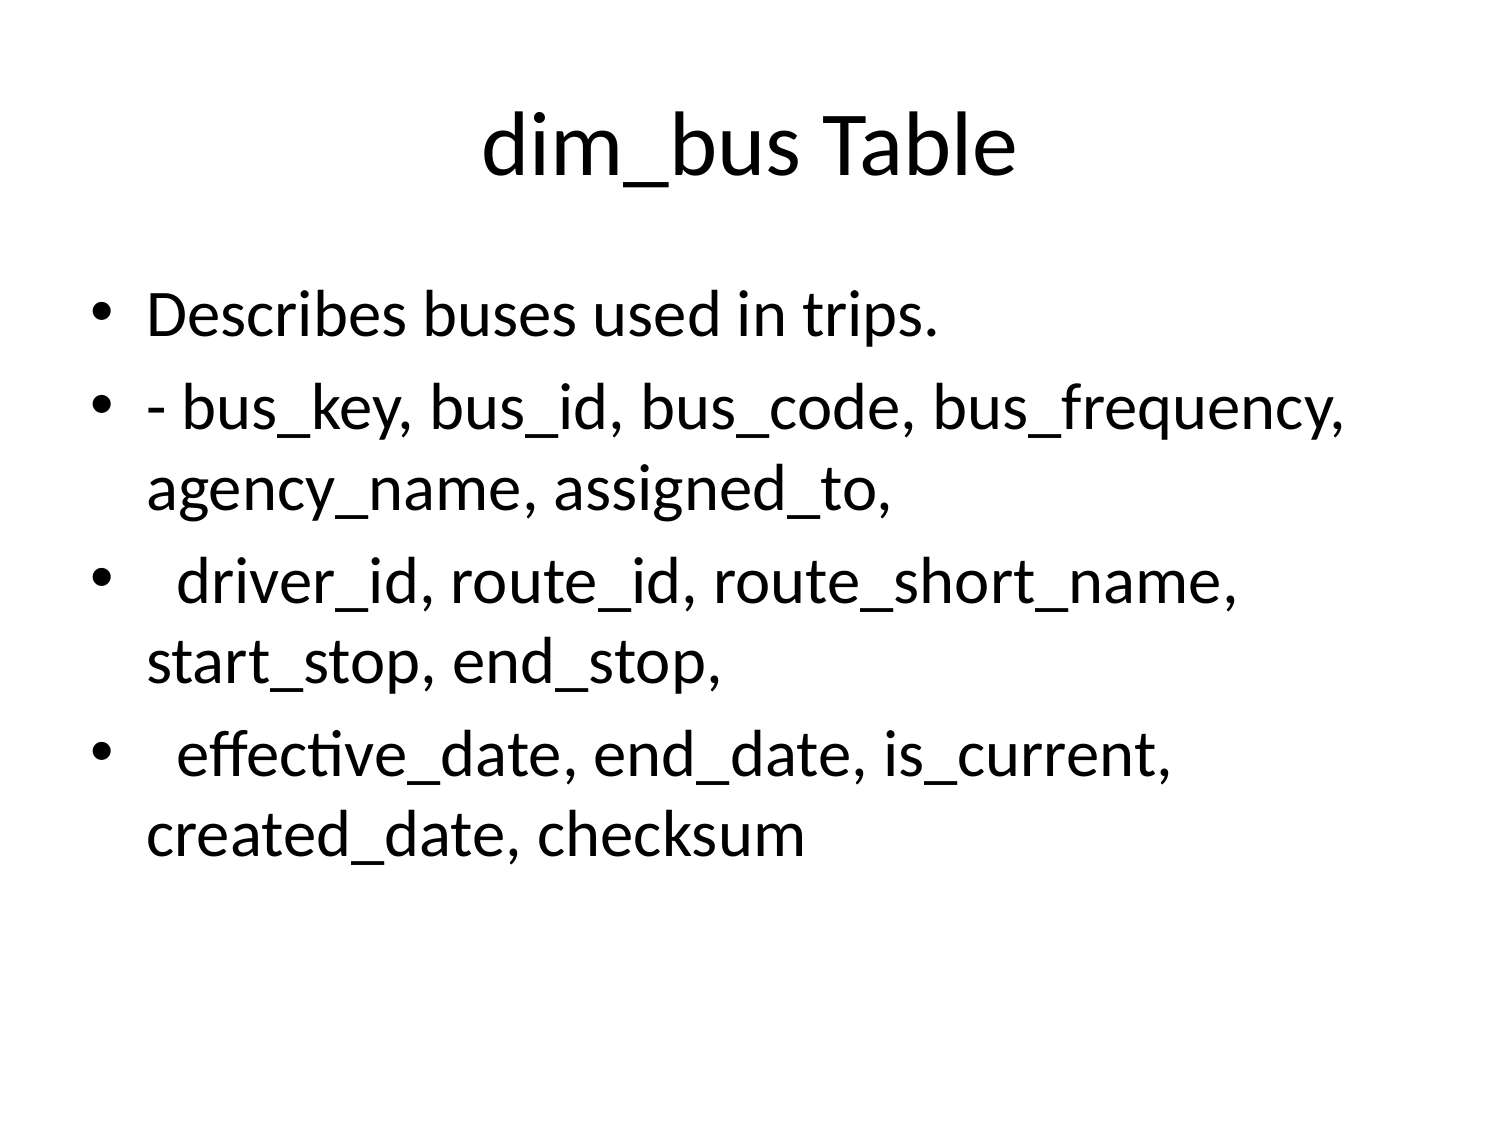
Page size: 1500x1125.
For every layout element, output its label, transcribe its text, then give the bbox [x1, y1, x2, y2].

title dim_bus Table [75, 45, 1425, 233]
list Describes buses used in trips. - bus_key, bus_id, bus_code, bus_frequency, agency_name, assigned_to, driver_id, route_id, route_short_name, start_stop, end_stop, effective_date, end_date, is_current, created_date, checksum [75, 262, 1425, 1005]
